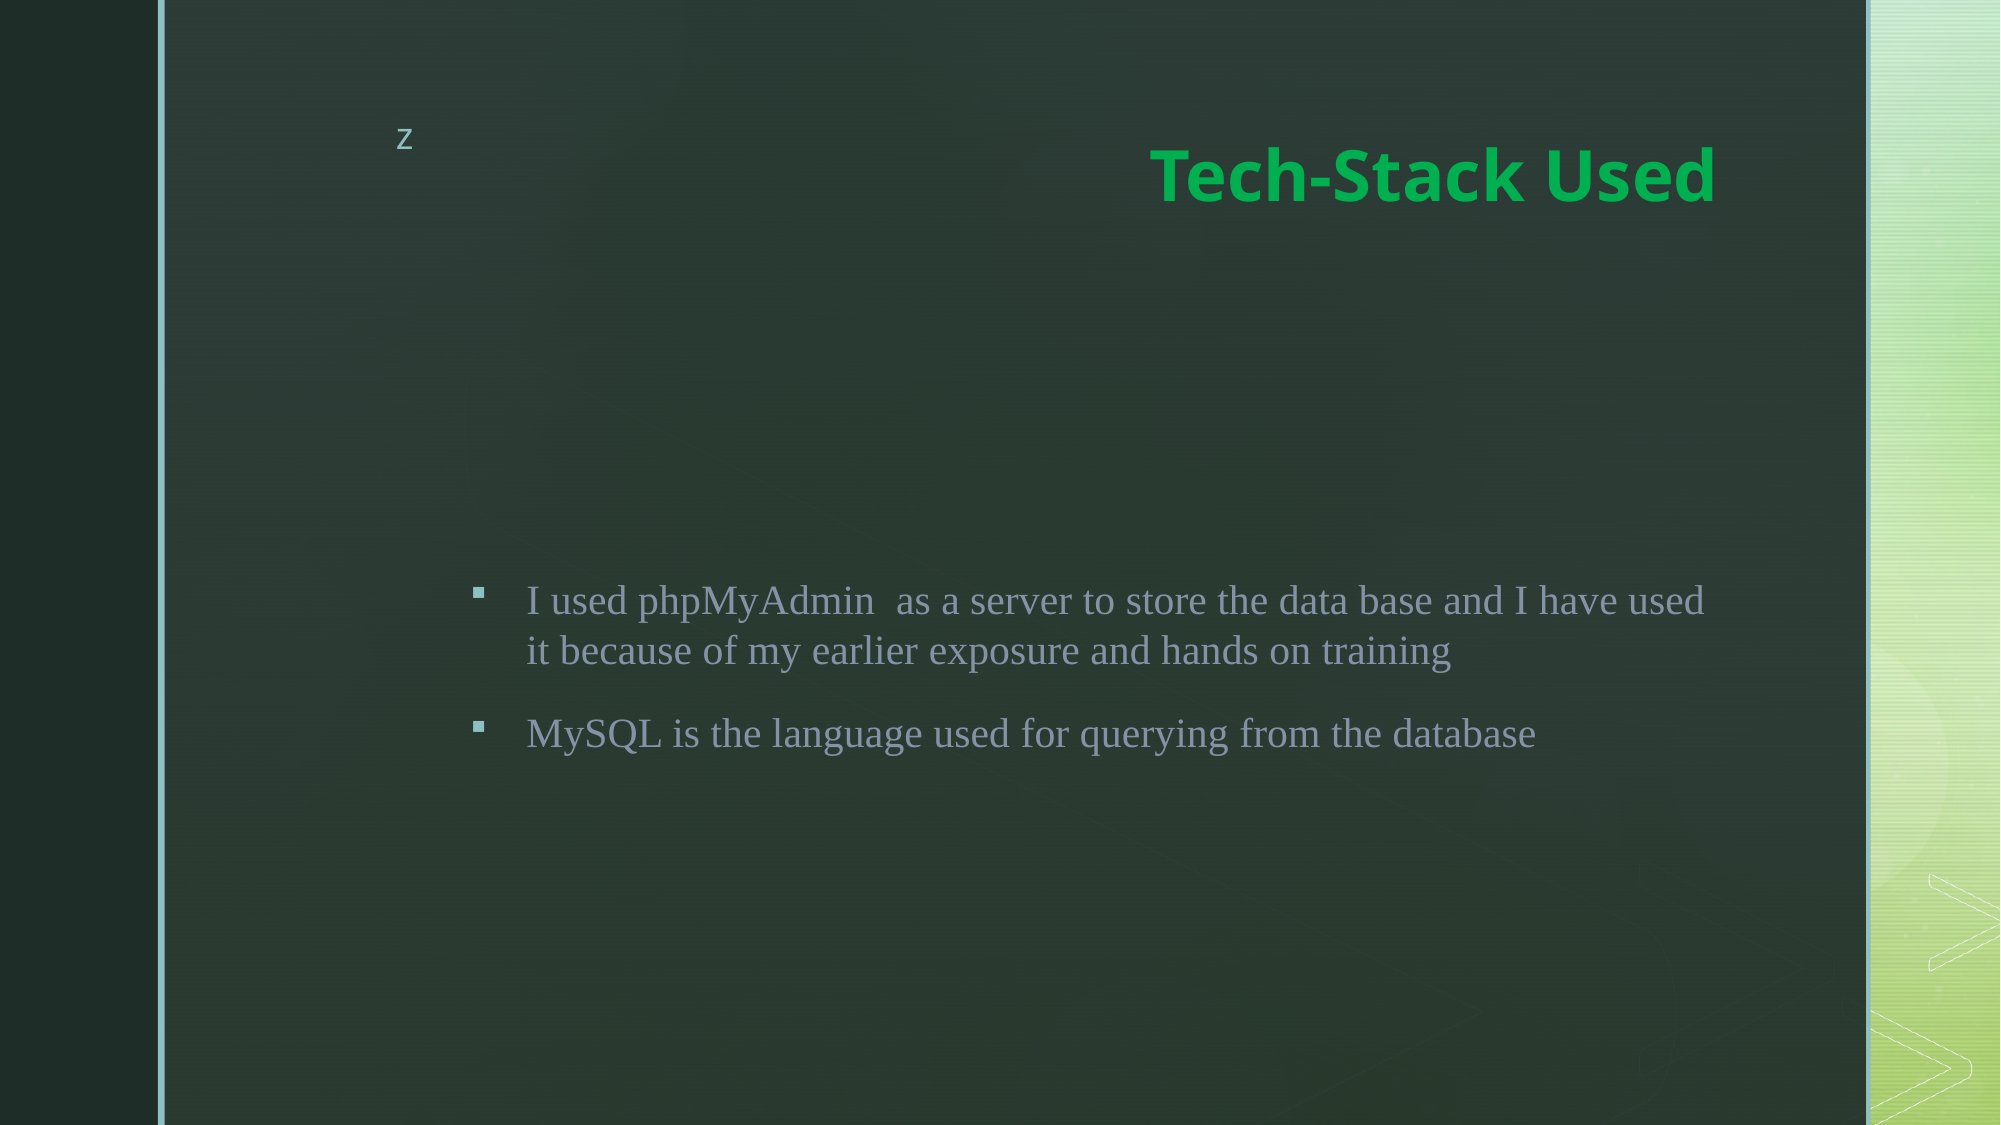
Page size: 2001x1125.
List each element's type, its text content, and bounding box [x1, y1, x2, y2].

picture [1871, 0, 2001, 1125]
list I used phpMyAdmin as a server to store the data base and I have used it because of my earlier exposure and hands on training MySQL is the language used for querying from the database [454, 336, 1734, 993]
title Tech-Stack Used [428, 132, 1734, 310]
